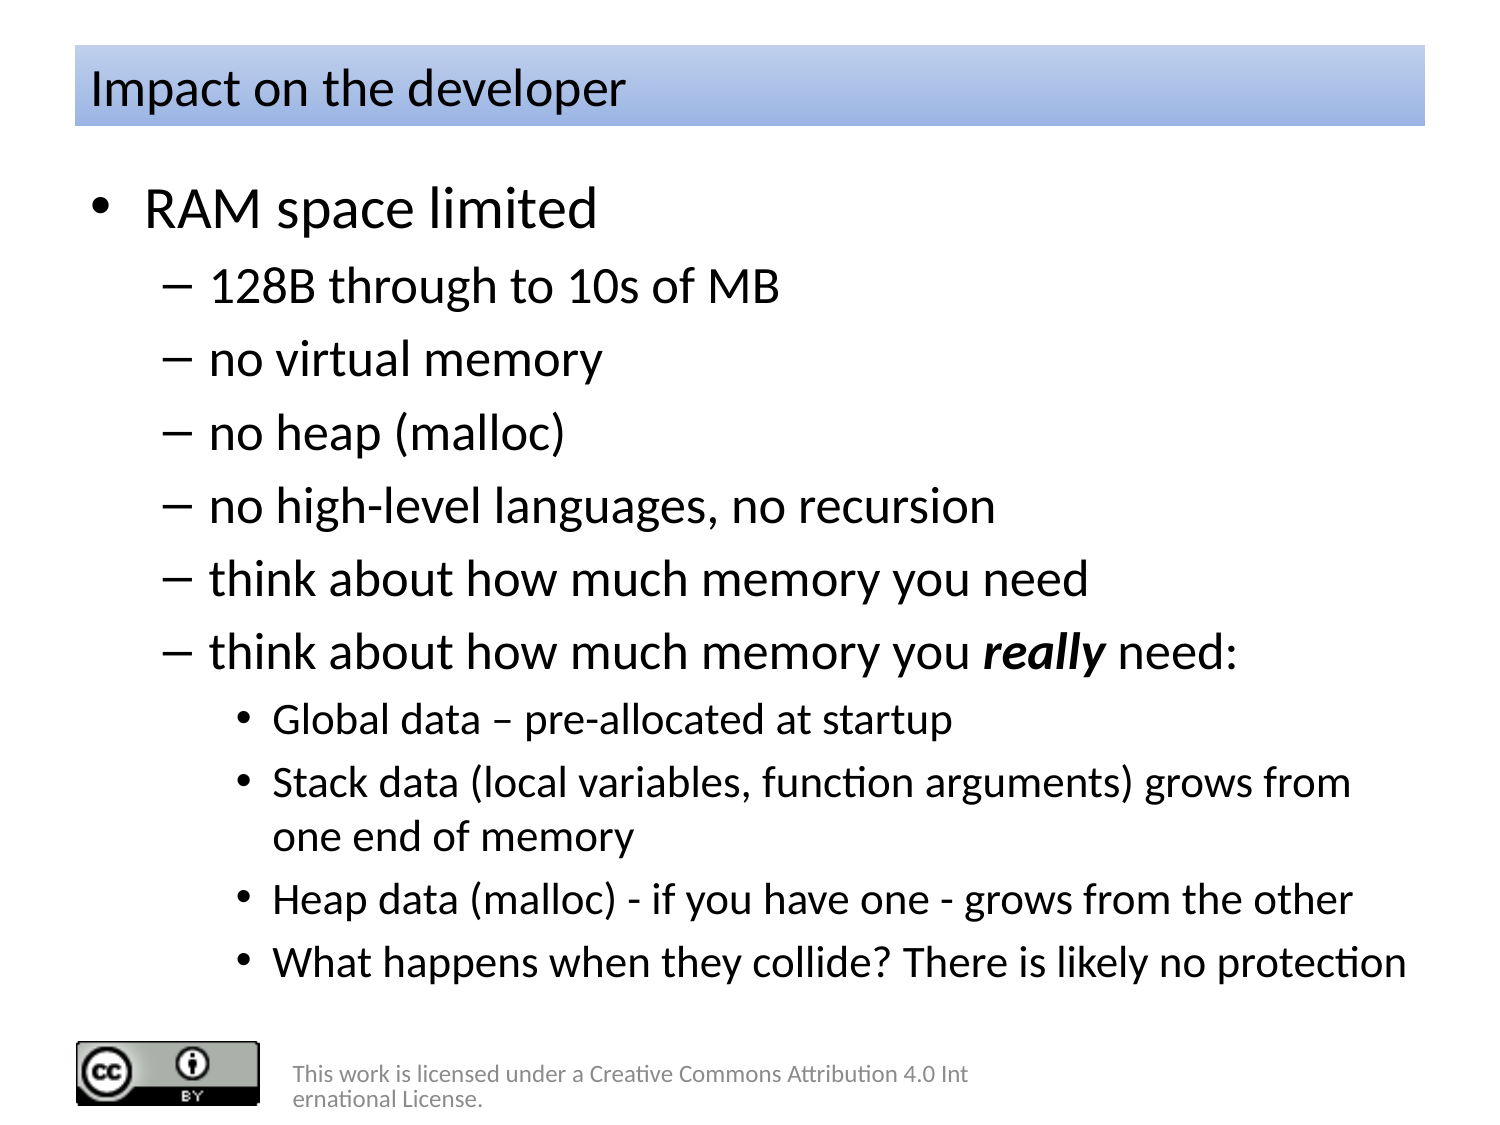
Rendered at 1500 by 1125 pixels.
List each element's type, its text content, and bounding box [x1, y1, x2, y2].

list RAM space limited 128B through to 10s of MB no virtual memory no heap (malloc) no high-level languages, no recursion think about how much memory you need think about how much memory you really need: Global data – pre-allocated at startup Stack data (local variables, function arguments) grows from one end of memory Heap data (malloc) - if you have one - grows from the other What happens when they collide? There is likely no protection [75, 160, 1425, 1005]
footer This work is licensed under a Creative Commons Attribution 4.0 International License. [277, 1042, 988, 1103]
title Impact on the developer [75, 45, 1425, 126]
picture [76, 1041, 260, 1106]
